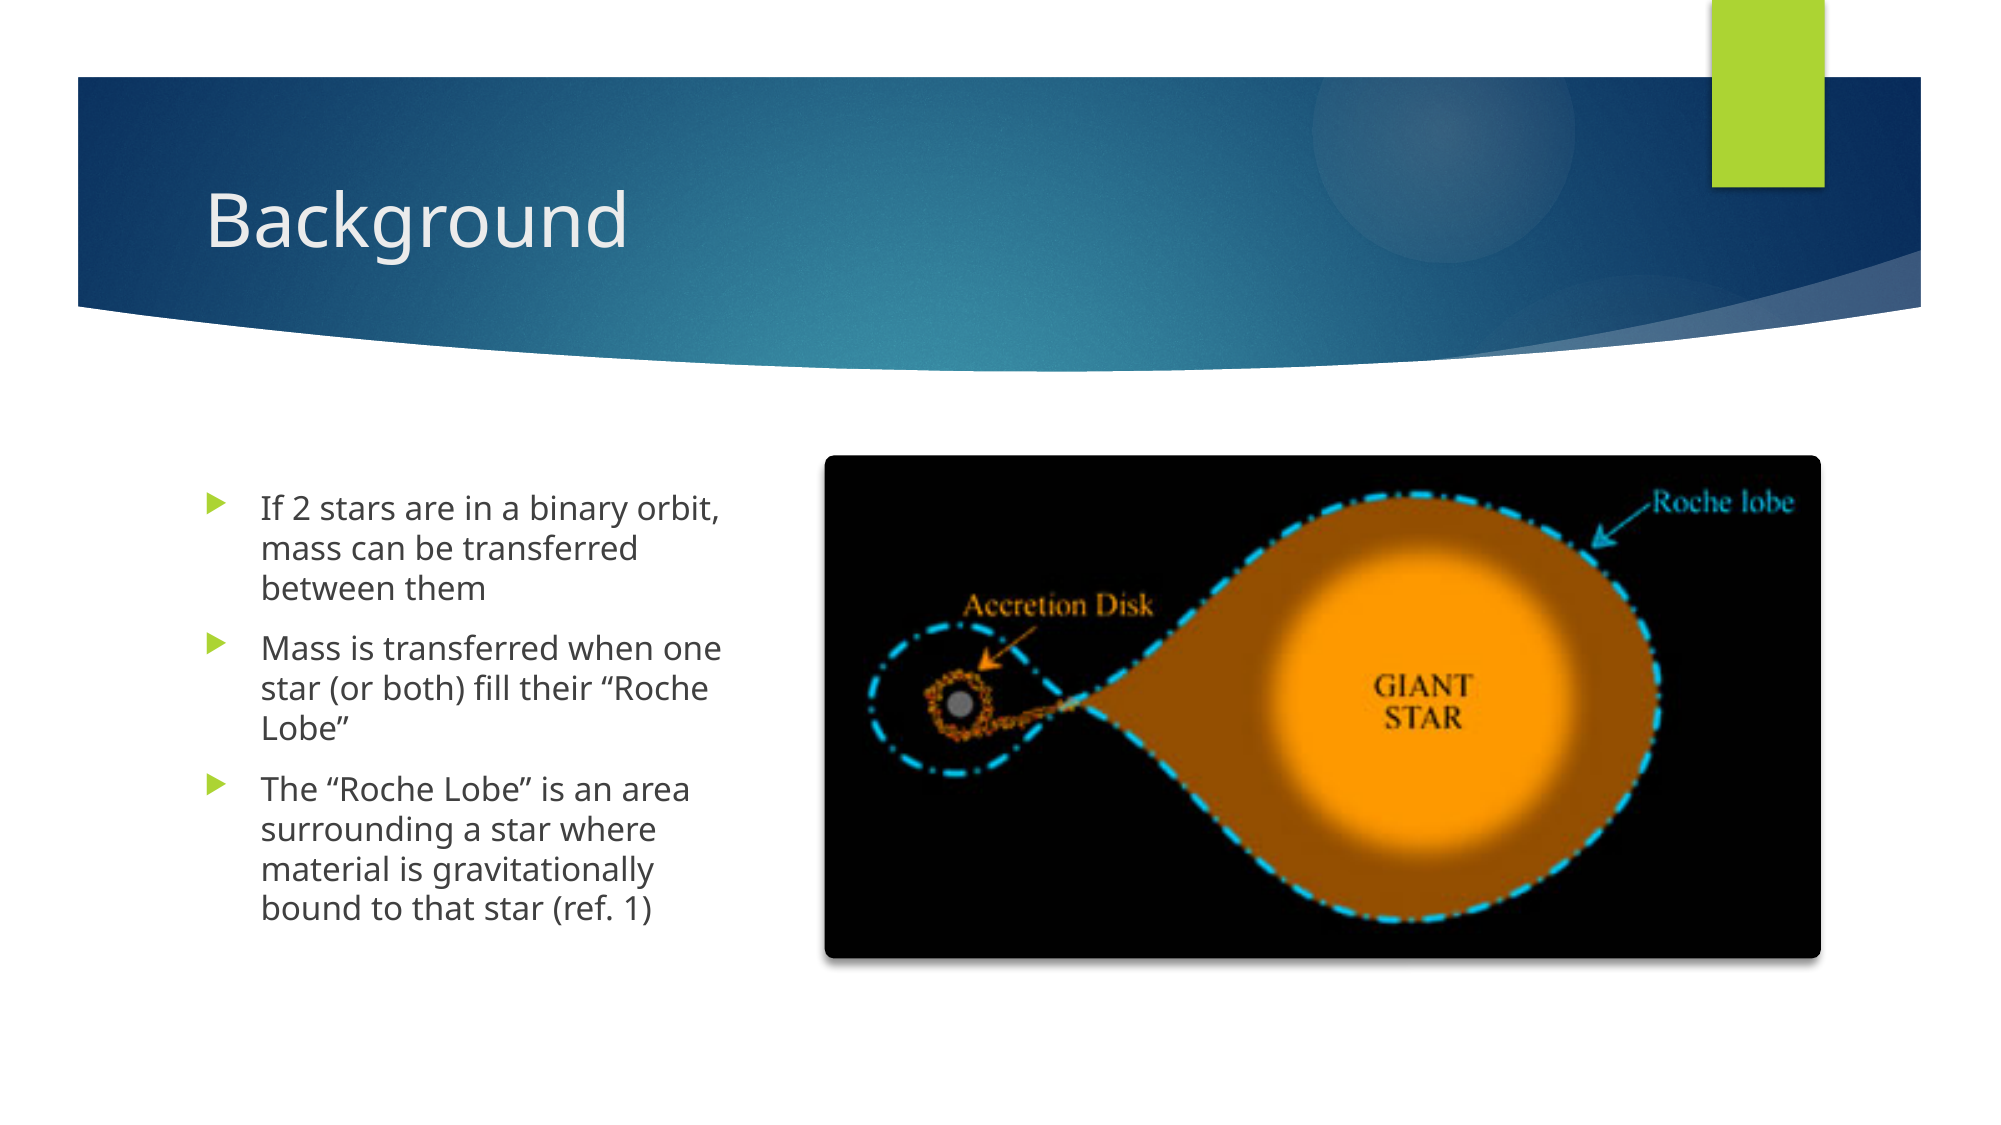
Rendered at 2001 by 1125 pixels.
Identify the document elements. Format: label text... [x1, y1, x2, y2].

title Background [189, 159, 1627, 276]
picture [824, 455, 1822, 959]
list If 2 stars are in a binary orbit, mass can be transferred between them Mass is transferred when one star (or both) fill their “Roche Lobe” The “Roche Lobe” is an area surrounding a star where material is gravitationally bound to that star (ref. 1) [189, 427, 761, 988]
